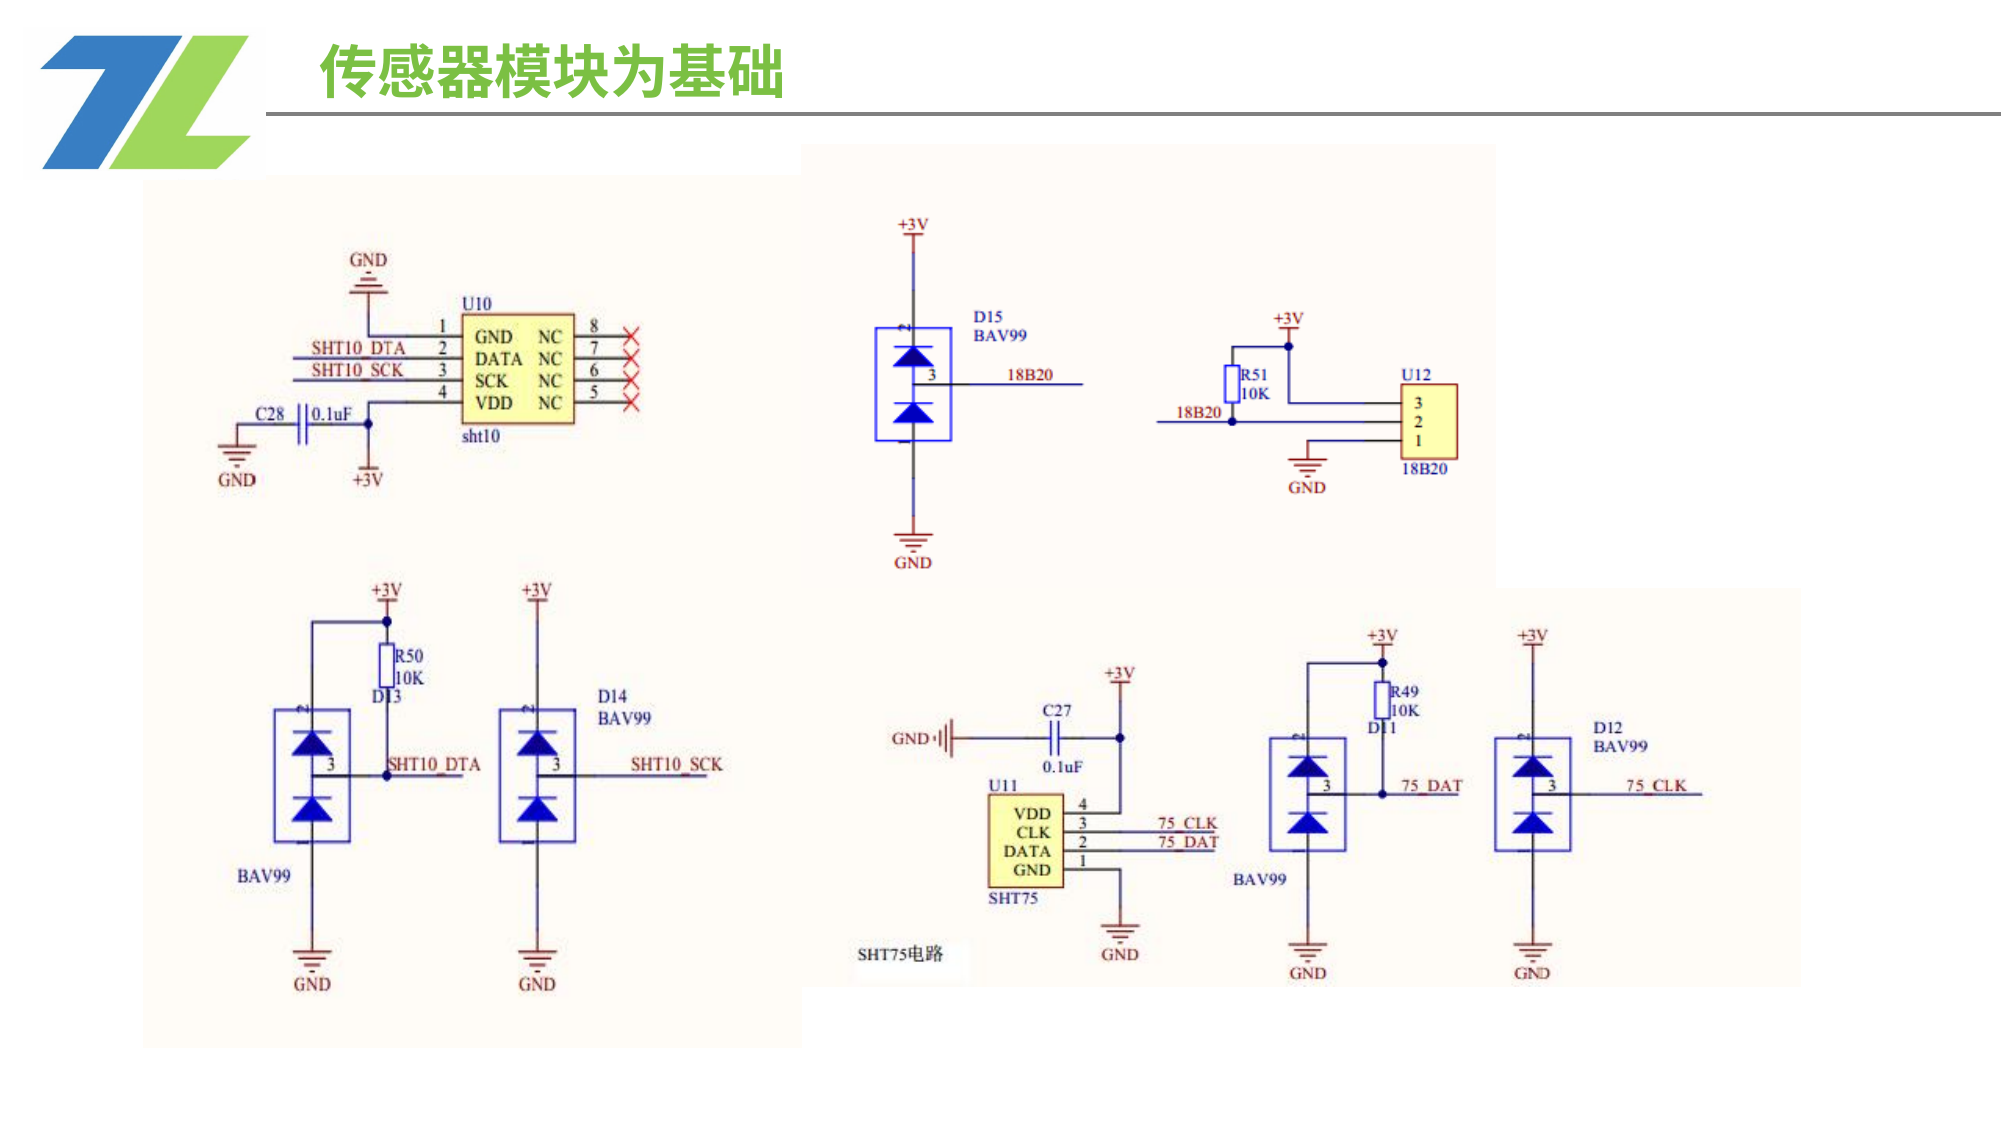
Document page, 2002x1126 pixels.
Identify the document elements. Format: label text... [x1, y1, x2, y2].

text_box 传感器模块为基础 [282, 27, 823, 113]
picture [23, 27, 1802, 1049]
